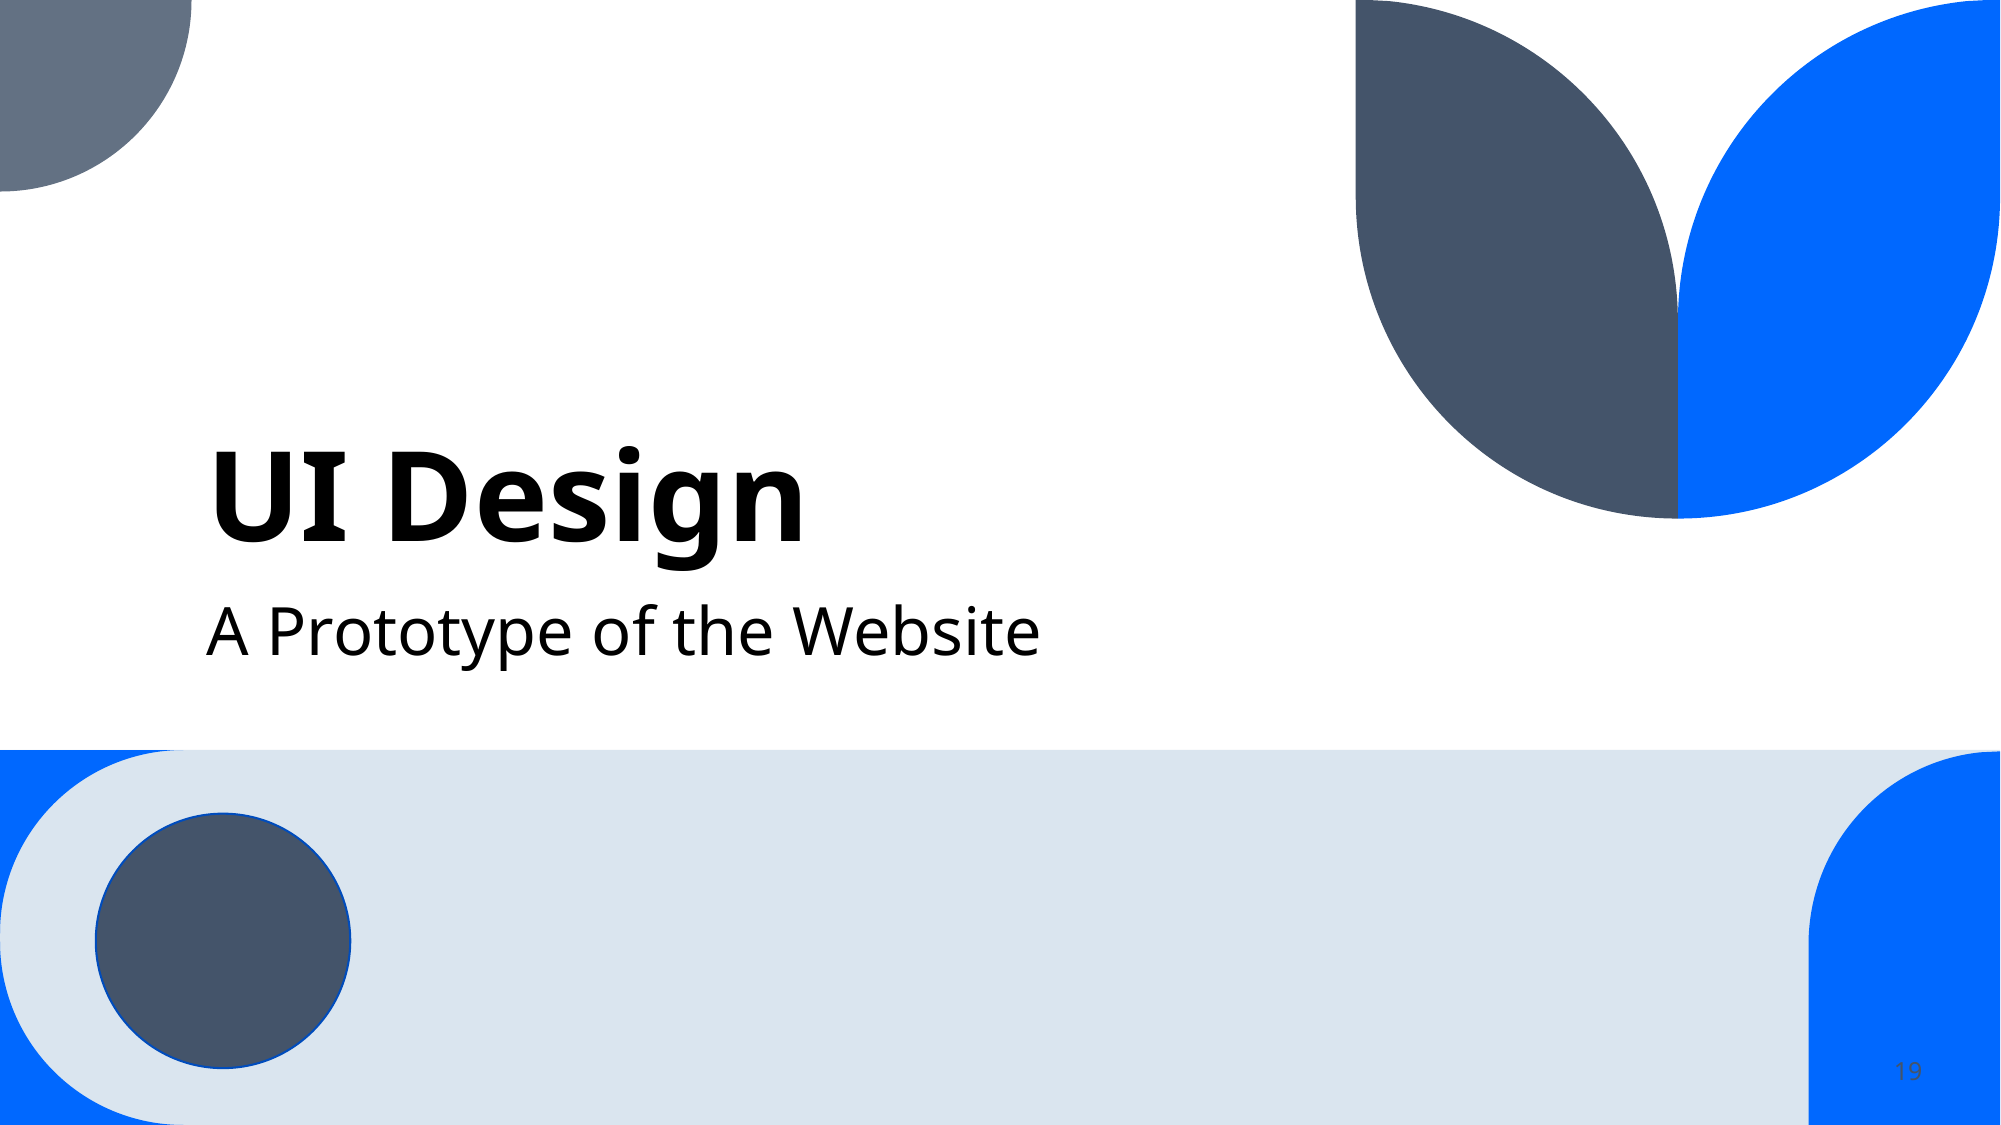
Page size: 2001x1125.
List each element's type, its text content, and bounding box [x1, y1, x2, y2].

subtitle A Prototype of the Website [191, 590, 1750, 724]
slide_number 19 [1665, 1042, 1938, 1103]
title UI Design [191, 184, 1356, 576]
